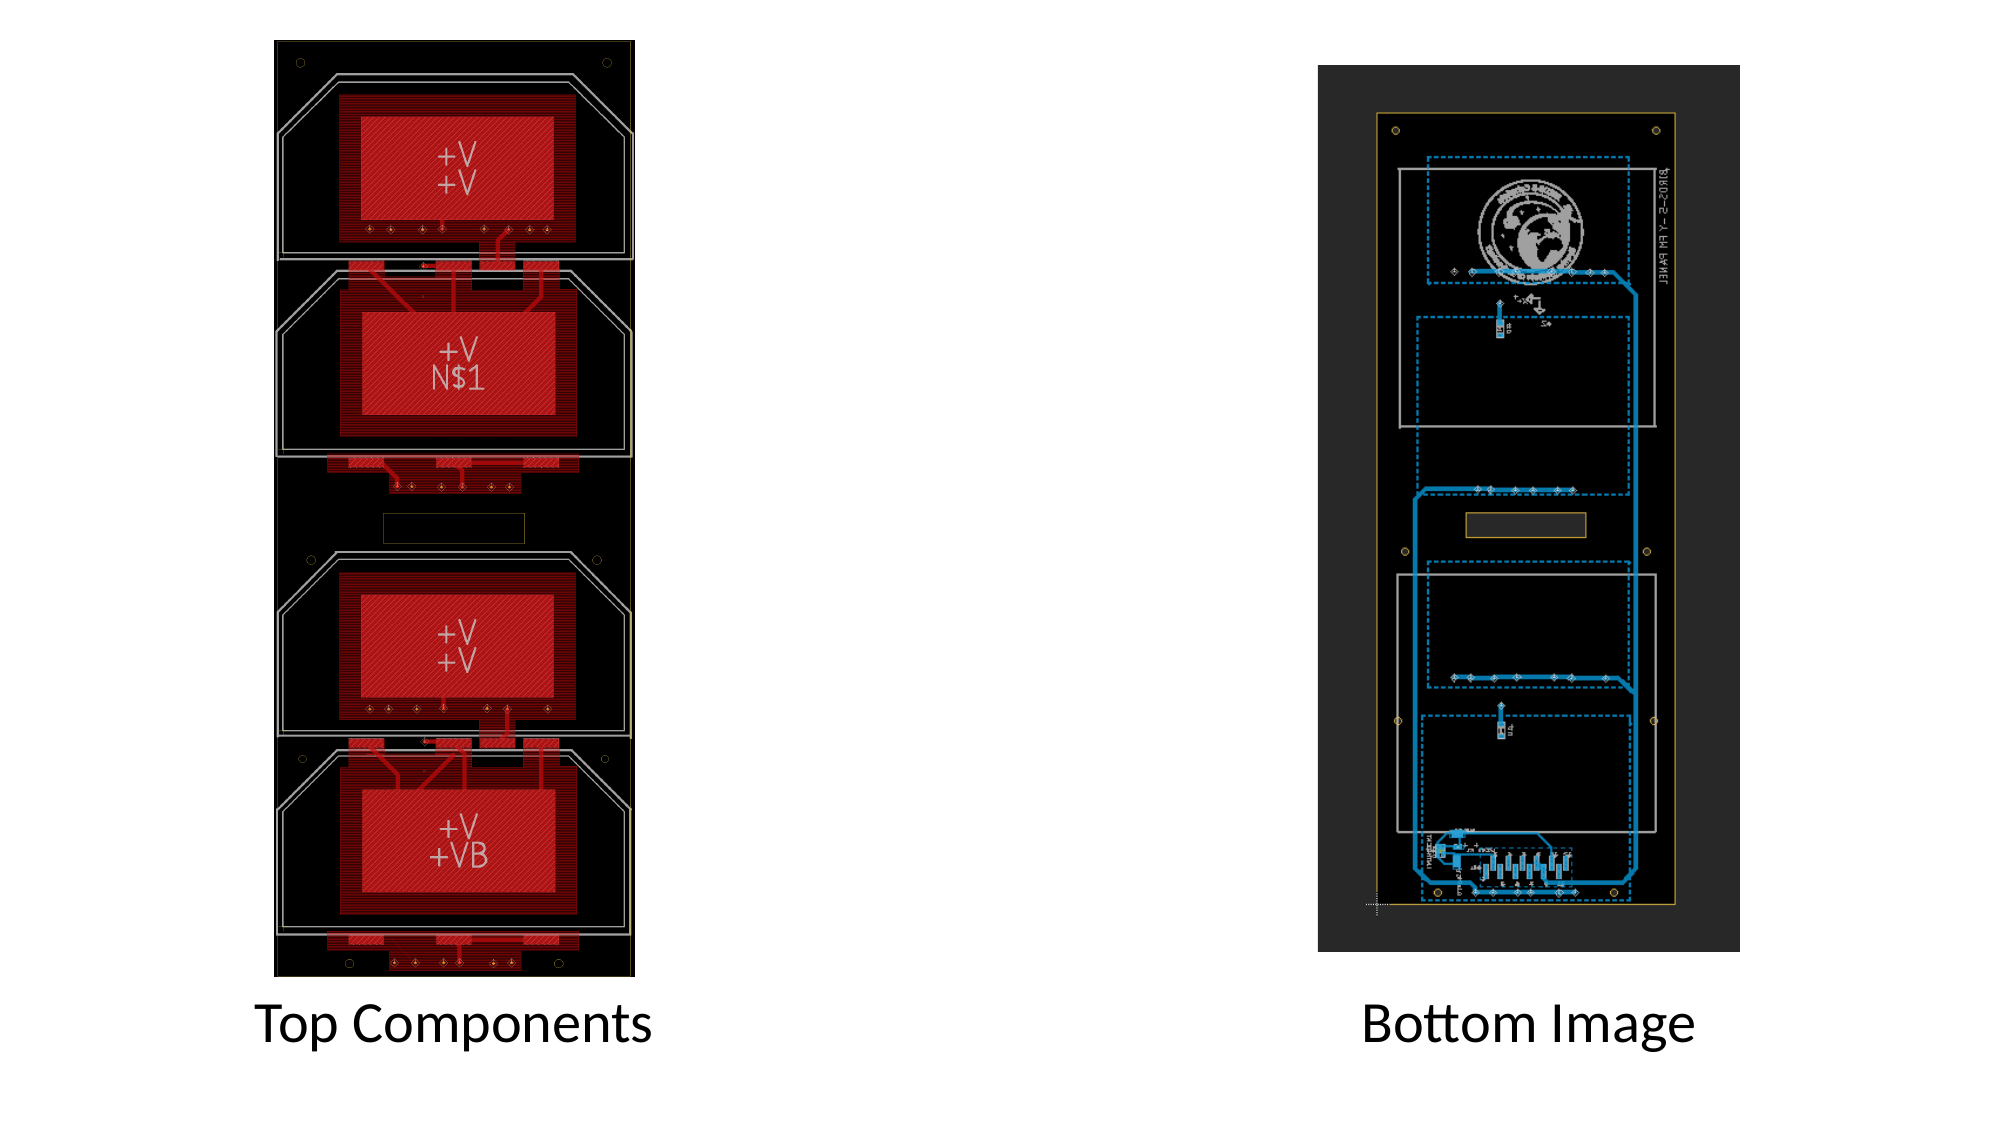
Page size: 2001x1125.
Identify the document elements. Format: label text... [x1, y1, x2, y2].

picture [274, 40, 635, 977]
text_box Bottom Image [1346, 976, 1712, 1062]
text_box Top Components [239, 976, 669, 1062]
picture [1317, 65, 1741, 952]
